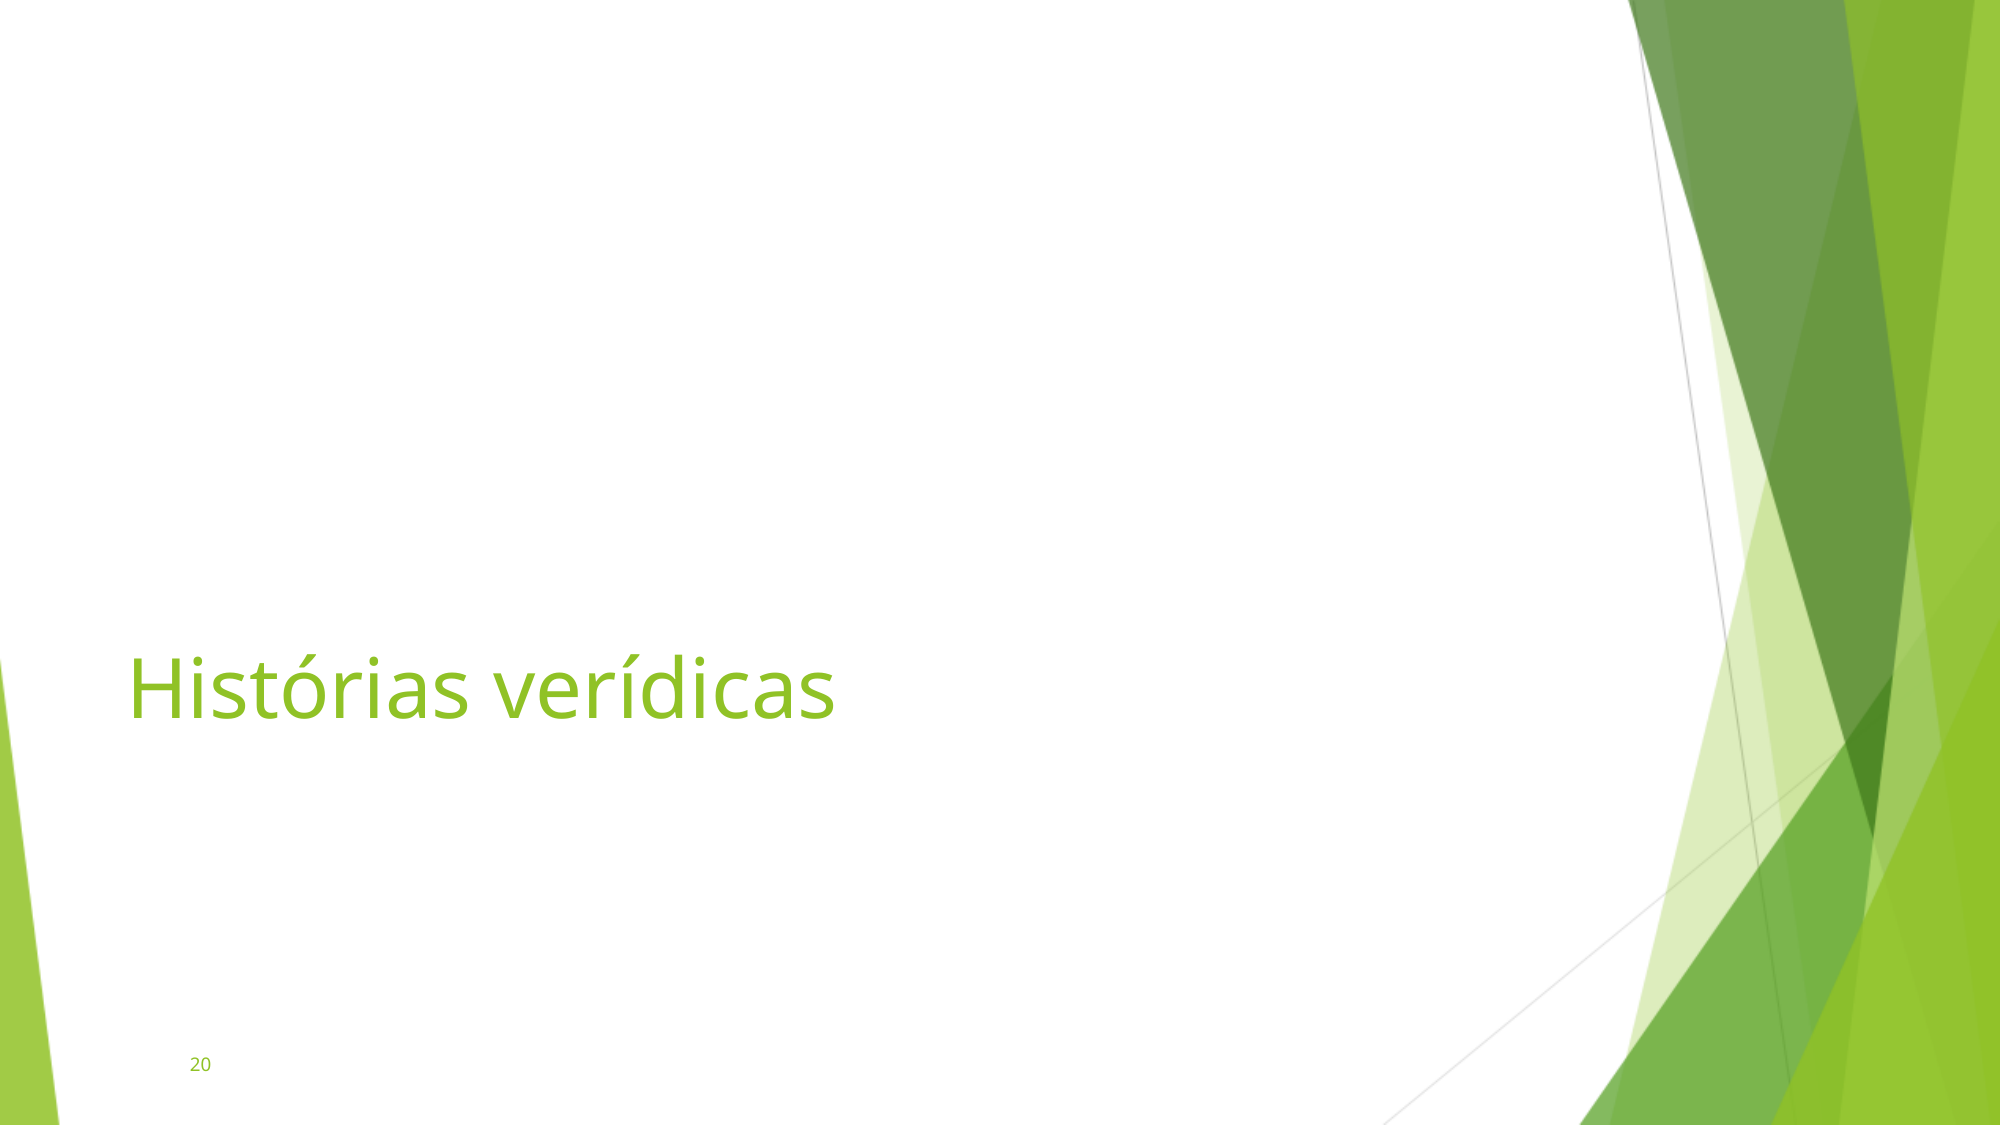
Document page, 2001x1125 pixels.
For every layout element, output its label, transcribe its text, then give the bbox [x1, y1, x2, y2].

title Histórias verídicas [111, 443, 1779, 743]
picture [0, 0, 110, 1125]
slide_number 20 [114, 1035, 227, 1096]
picture [1351, 0, 2000, 1125]
